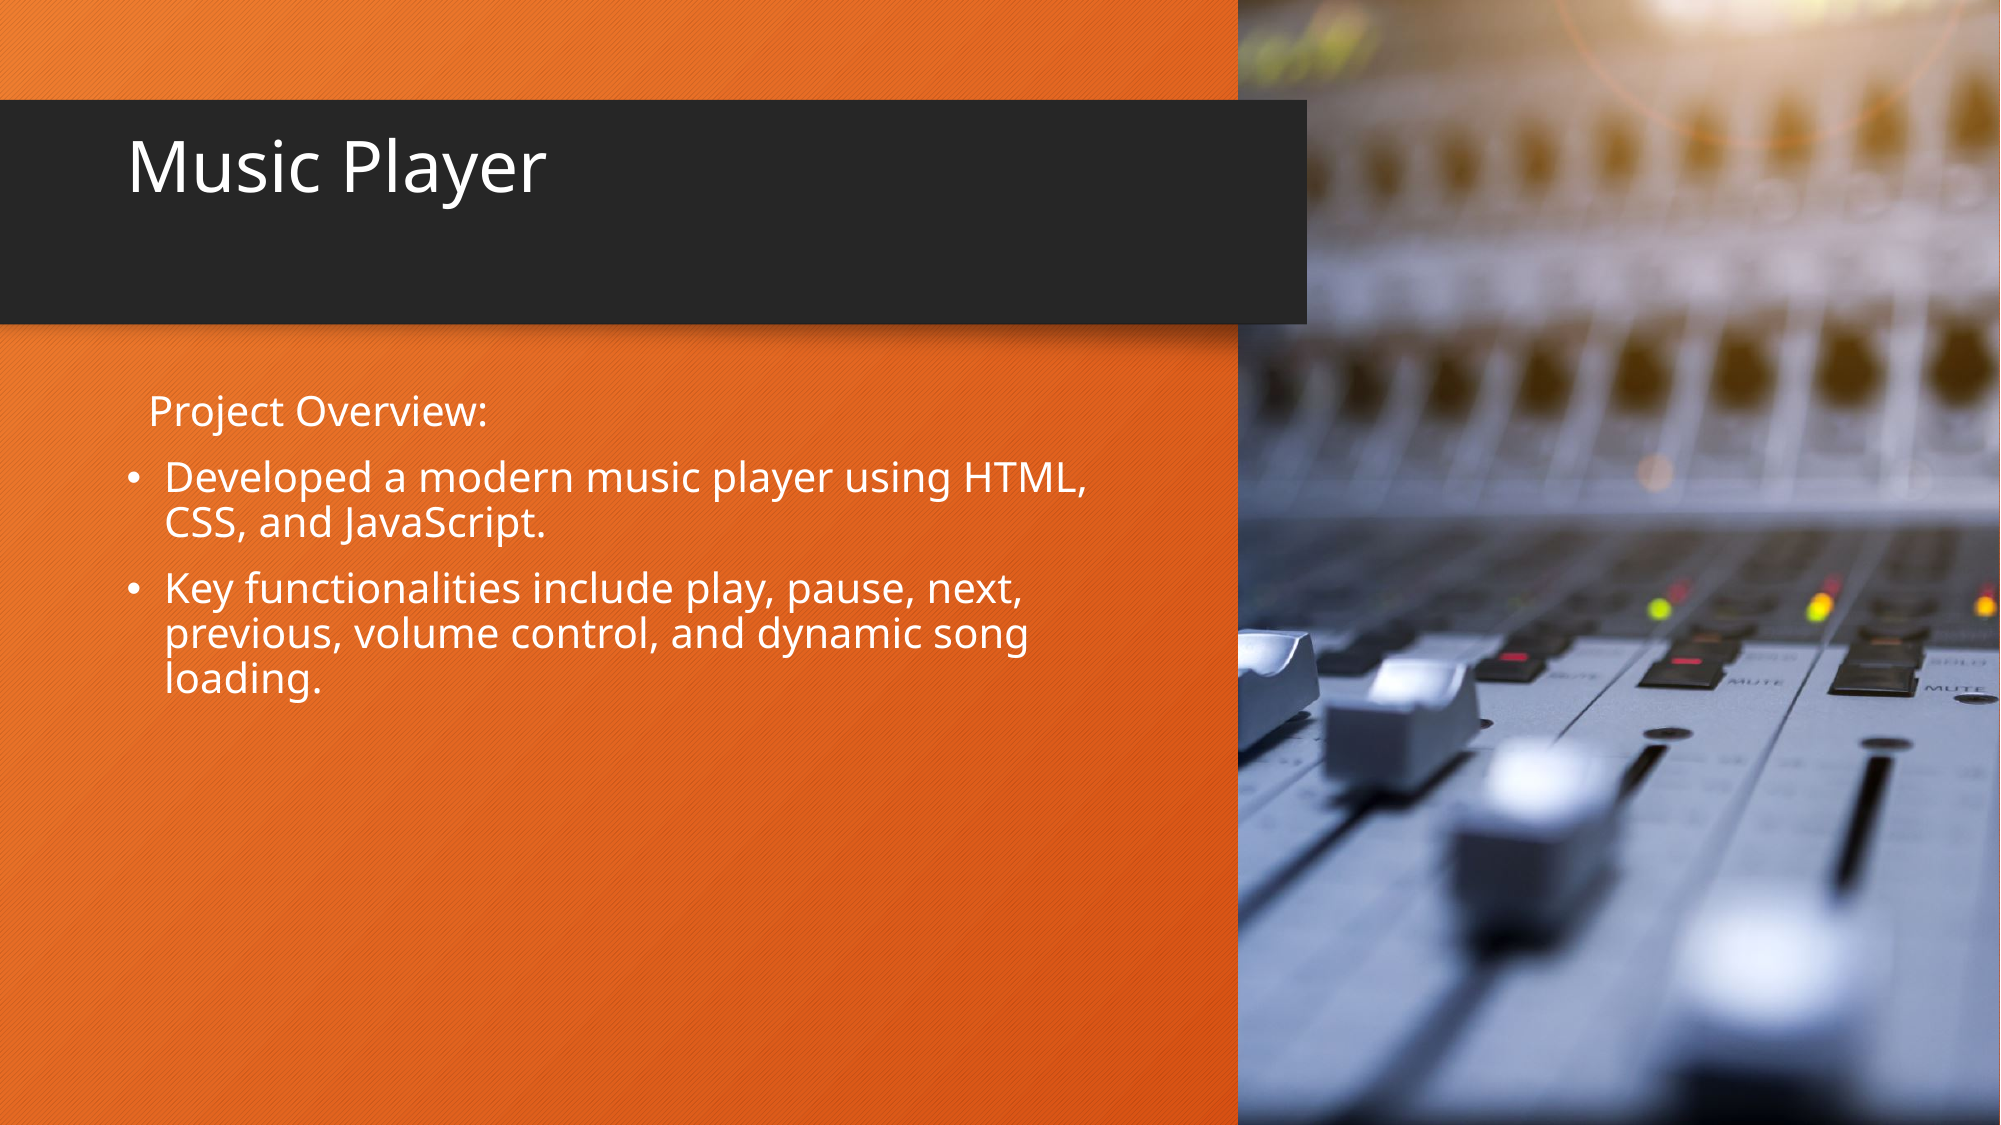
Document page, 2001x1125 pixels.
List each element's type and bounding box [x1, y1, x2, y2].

text_box [0, 377, 1237, 1125]
text_box [0, 0, 1237, 322]
picture [0, 0, 2000, 1125]
